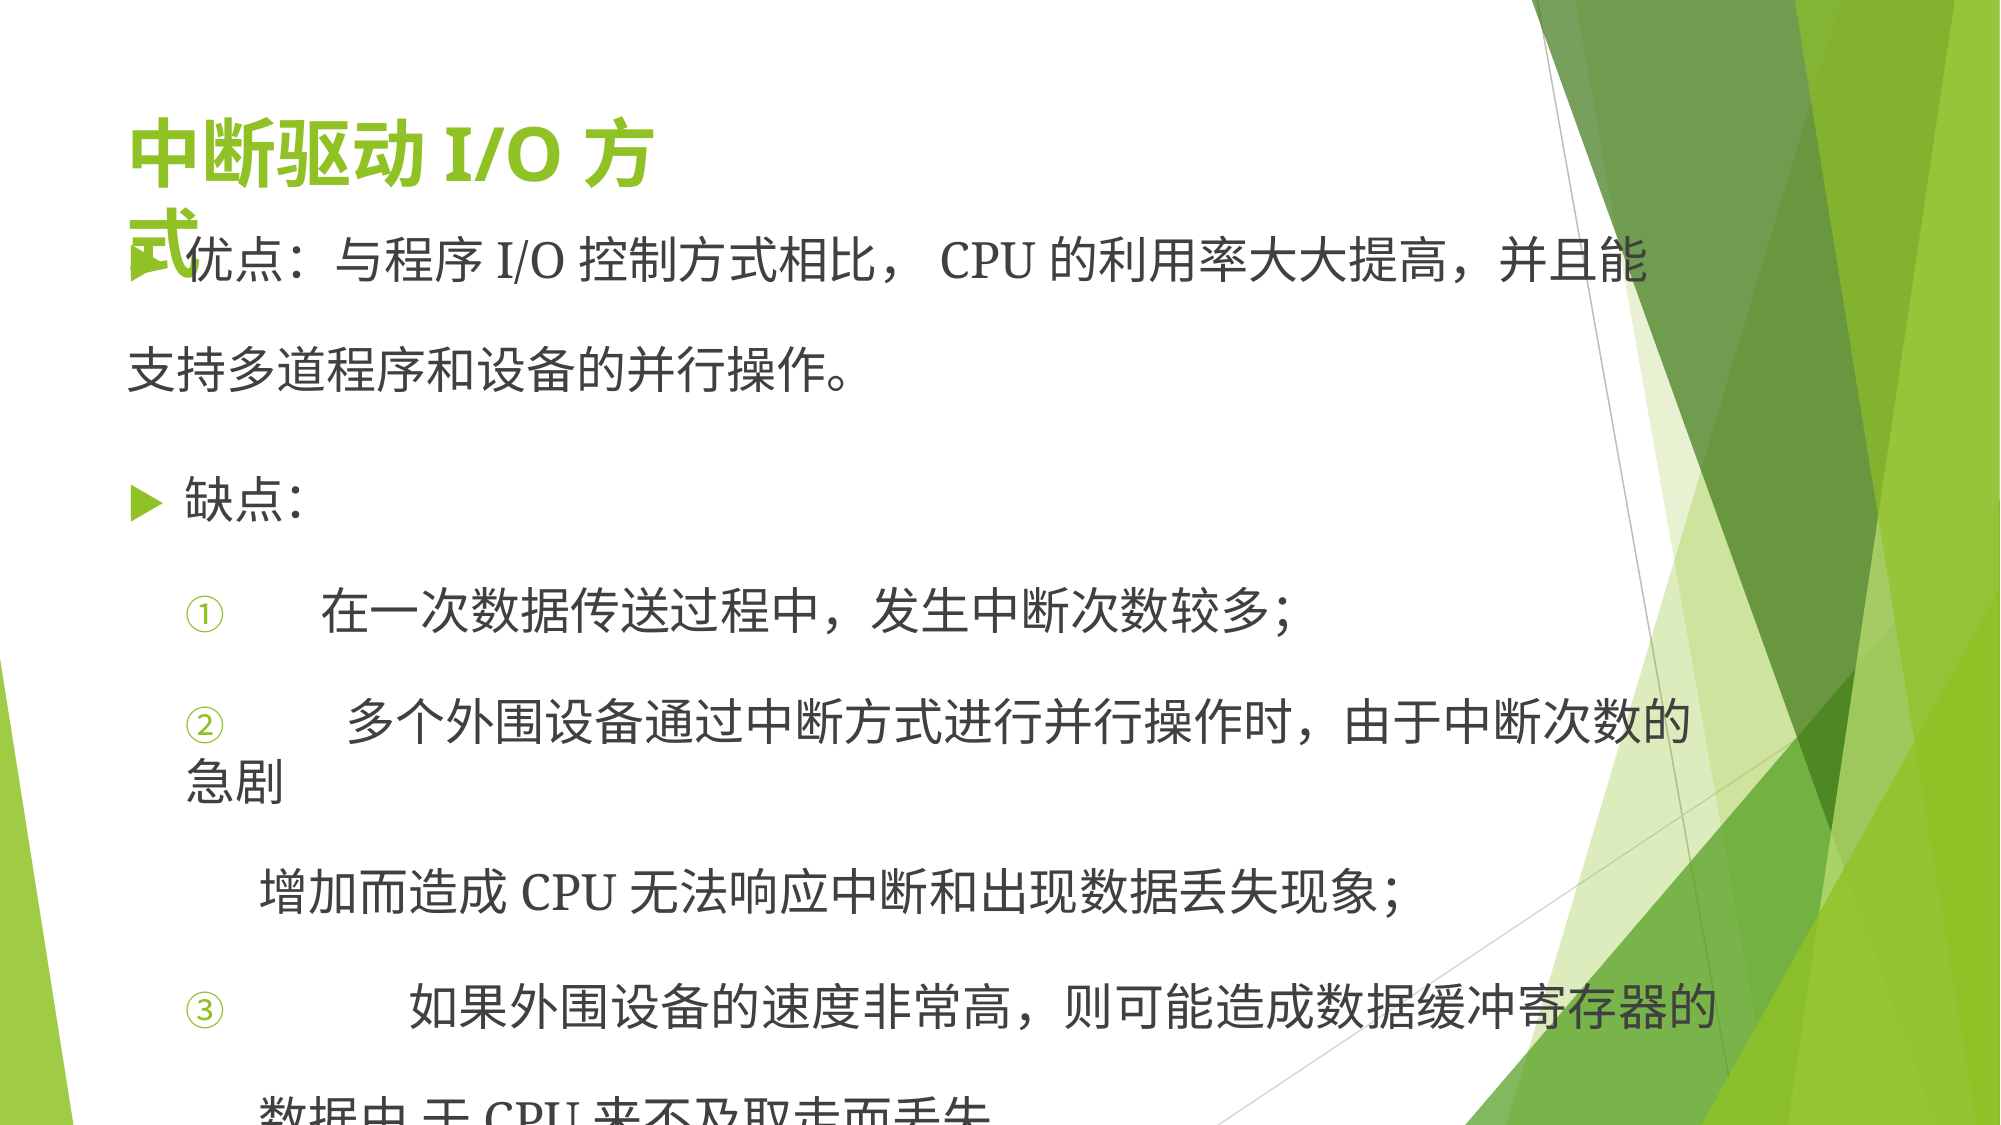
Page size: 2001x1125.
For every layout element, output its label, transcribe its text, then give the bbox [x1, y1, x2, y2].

text_box ▶ 优点：与程序I/O控制方式相比，CPU的利用率大大提高，并且能 支持多道程序和设备的并行操作。 ▶ 缺点： ① 在一次数据传送过程中，发生中断次数较多； ② 多个外围设备通过中断方式进行并行操作时，由于中断次数的急剧 增加而造成CPU无法响应中断和出现数据丢失现象； ③ 如果外围设备的速度非常高，则可能造成数据缓冲寄存器的数据由 于CPU来不及取走而丢失。 [124, 226, 1736, 1125]
title 中断驱动I/O方式 [124, 104, 683, 226]
